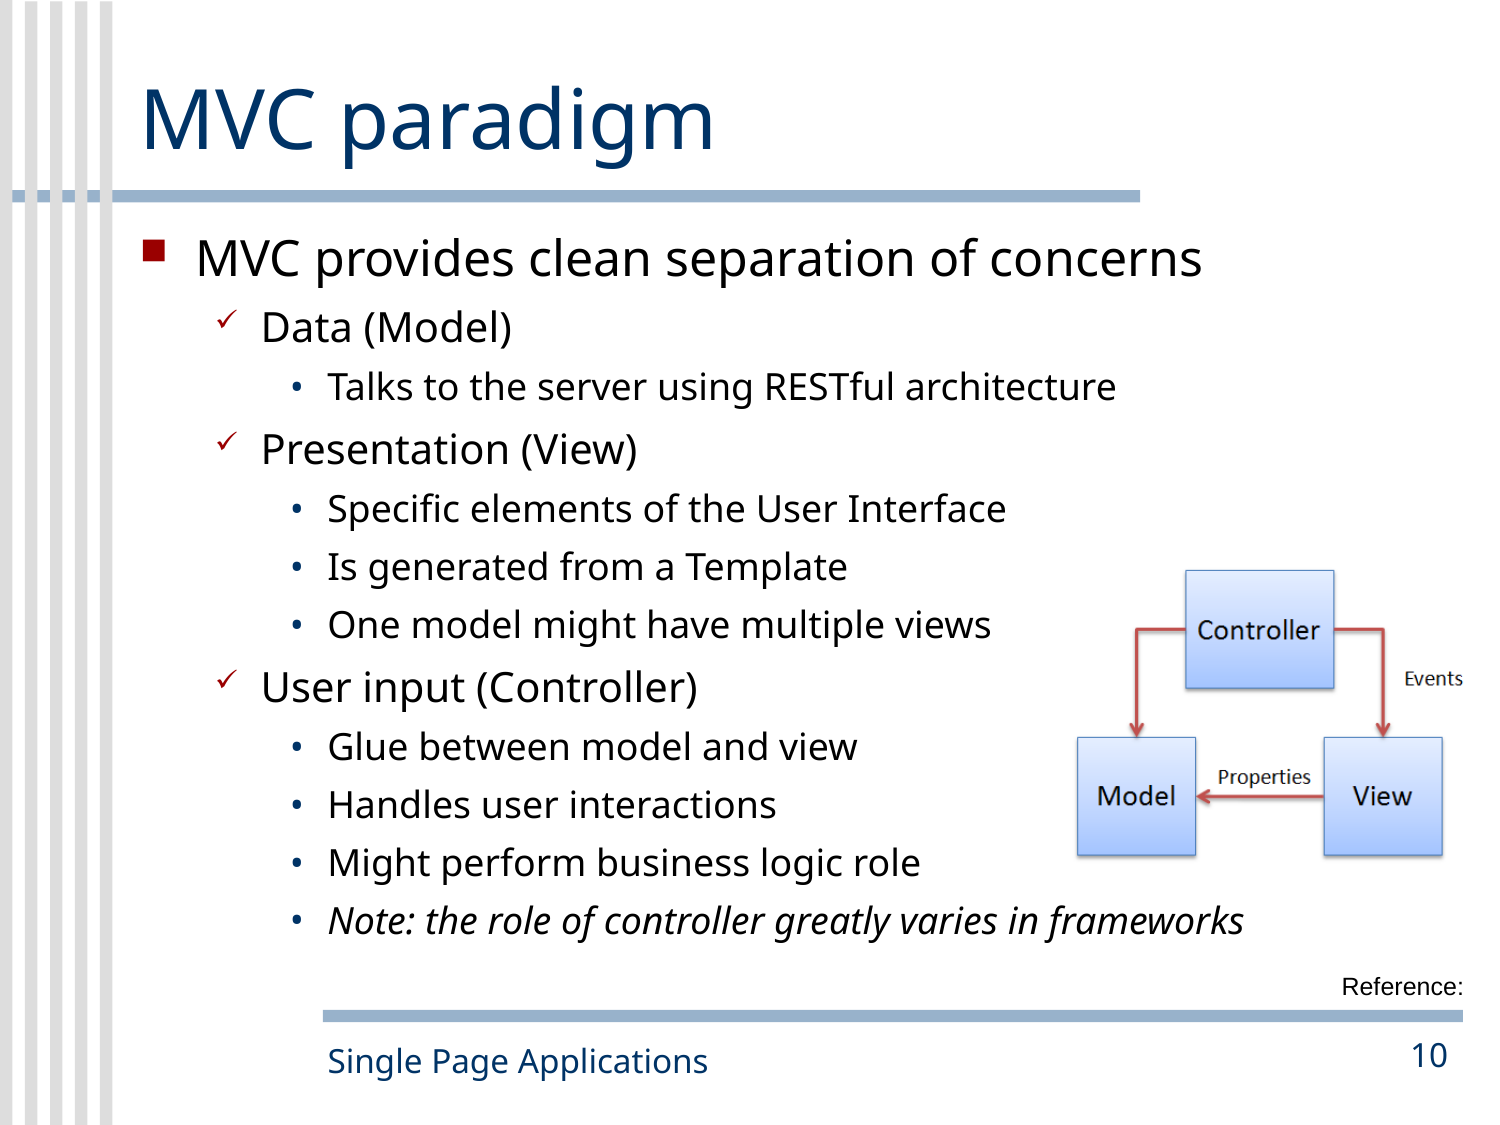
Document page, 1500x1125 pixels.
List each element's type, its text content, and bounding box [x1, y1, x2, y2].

title MVC paradigm [125, 0, 1462, 174]
picture [1060, 556, 1477, 876]
slide_number 10 [1293, 1031, 1463, 1088]
text_box Reference: [188, 958, 1477, 1013]
list MVC provides clean separation of concerns Data (Model) Talks to the server using RESTful architecture Presentation (View) Specific elements of the User Interface Is generated from a Template One model might have multiple views User input (Controller) Glue between model and view Handles user interactions Might perform business logic role Note: the role of controller greatly varies in frameworks [125, 207, 1462, 950]
footer Single Page Applications [312, 1031, 1281, 1088]
